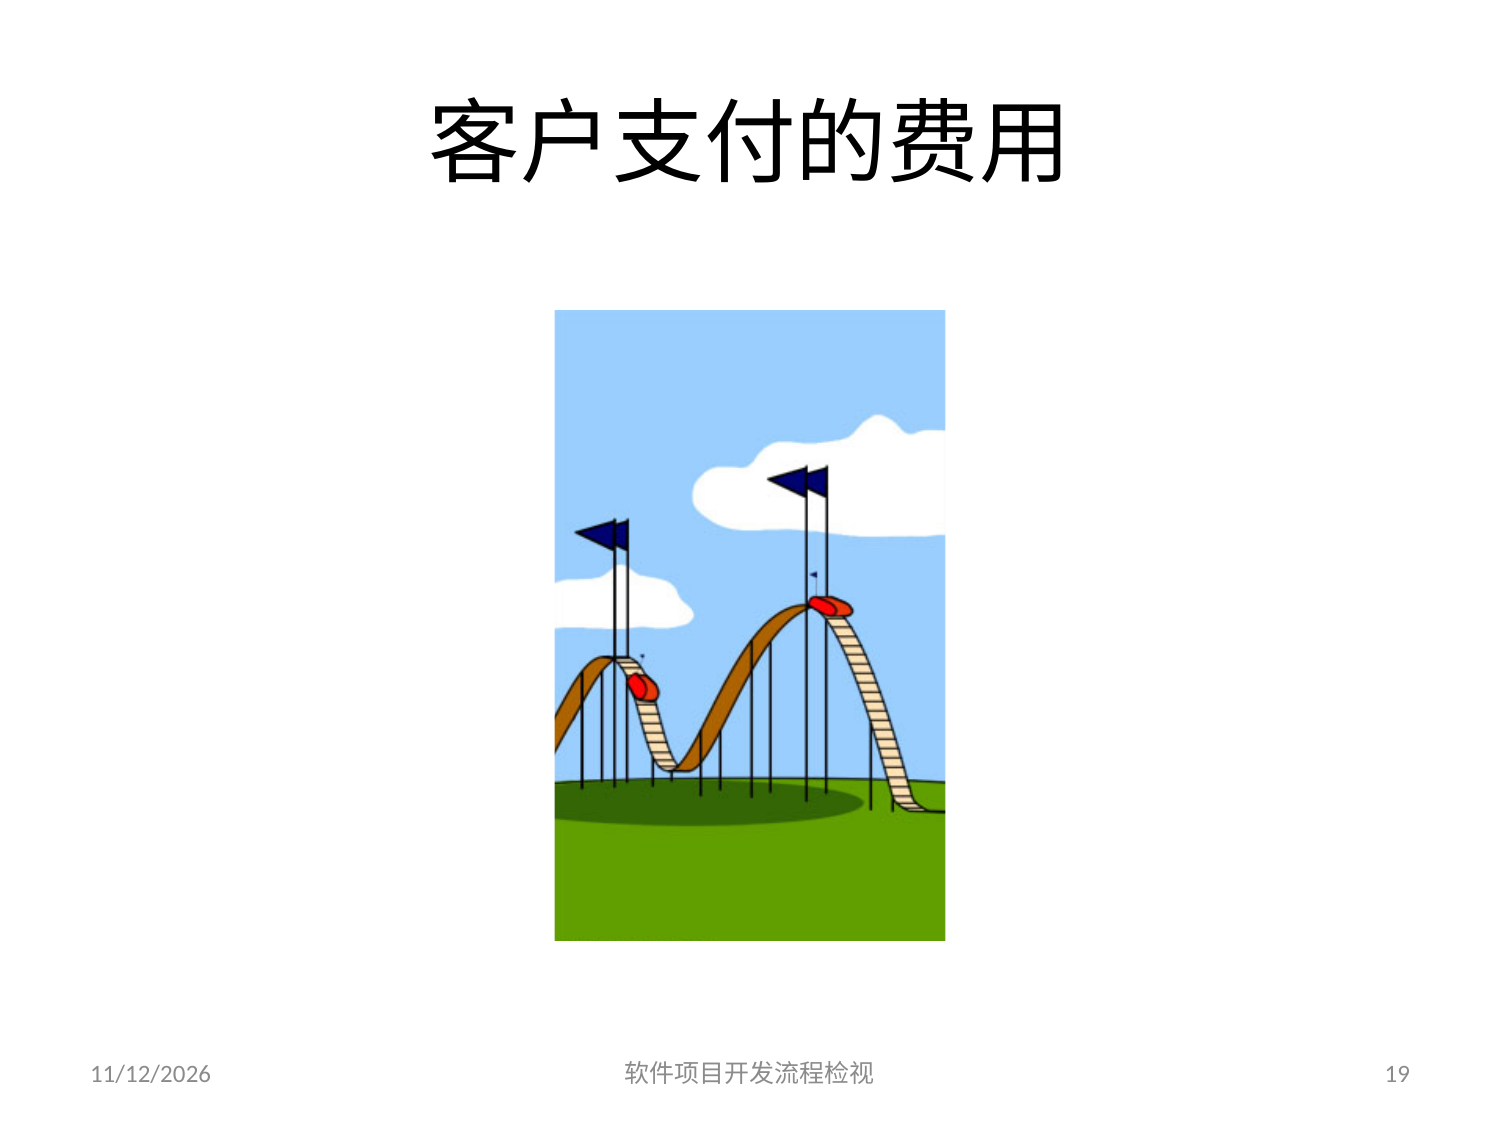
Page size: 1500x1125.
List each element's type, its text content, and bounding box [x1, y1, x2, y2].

title 客户支付的费用 [75, 45, 1425, 233]
slide_number 19 [1074, 1042, 1425, 1103]
footer 软件项目开发流程检视 [512, 1042, 988, 1103]
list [554, 309, 946, 941]
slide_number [75, 1042, 425, 1103]
